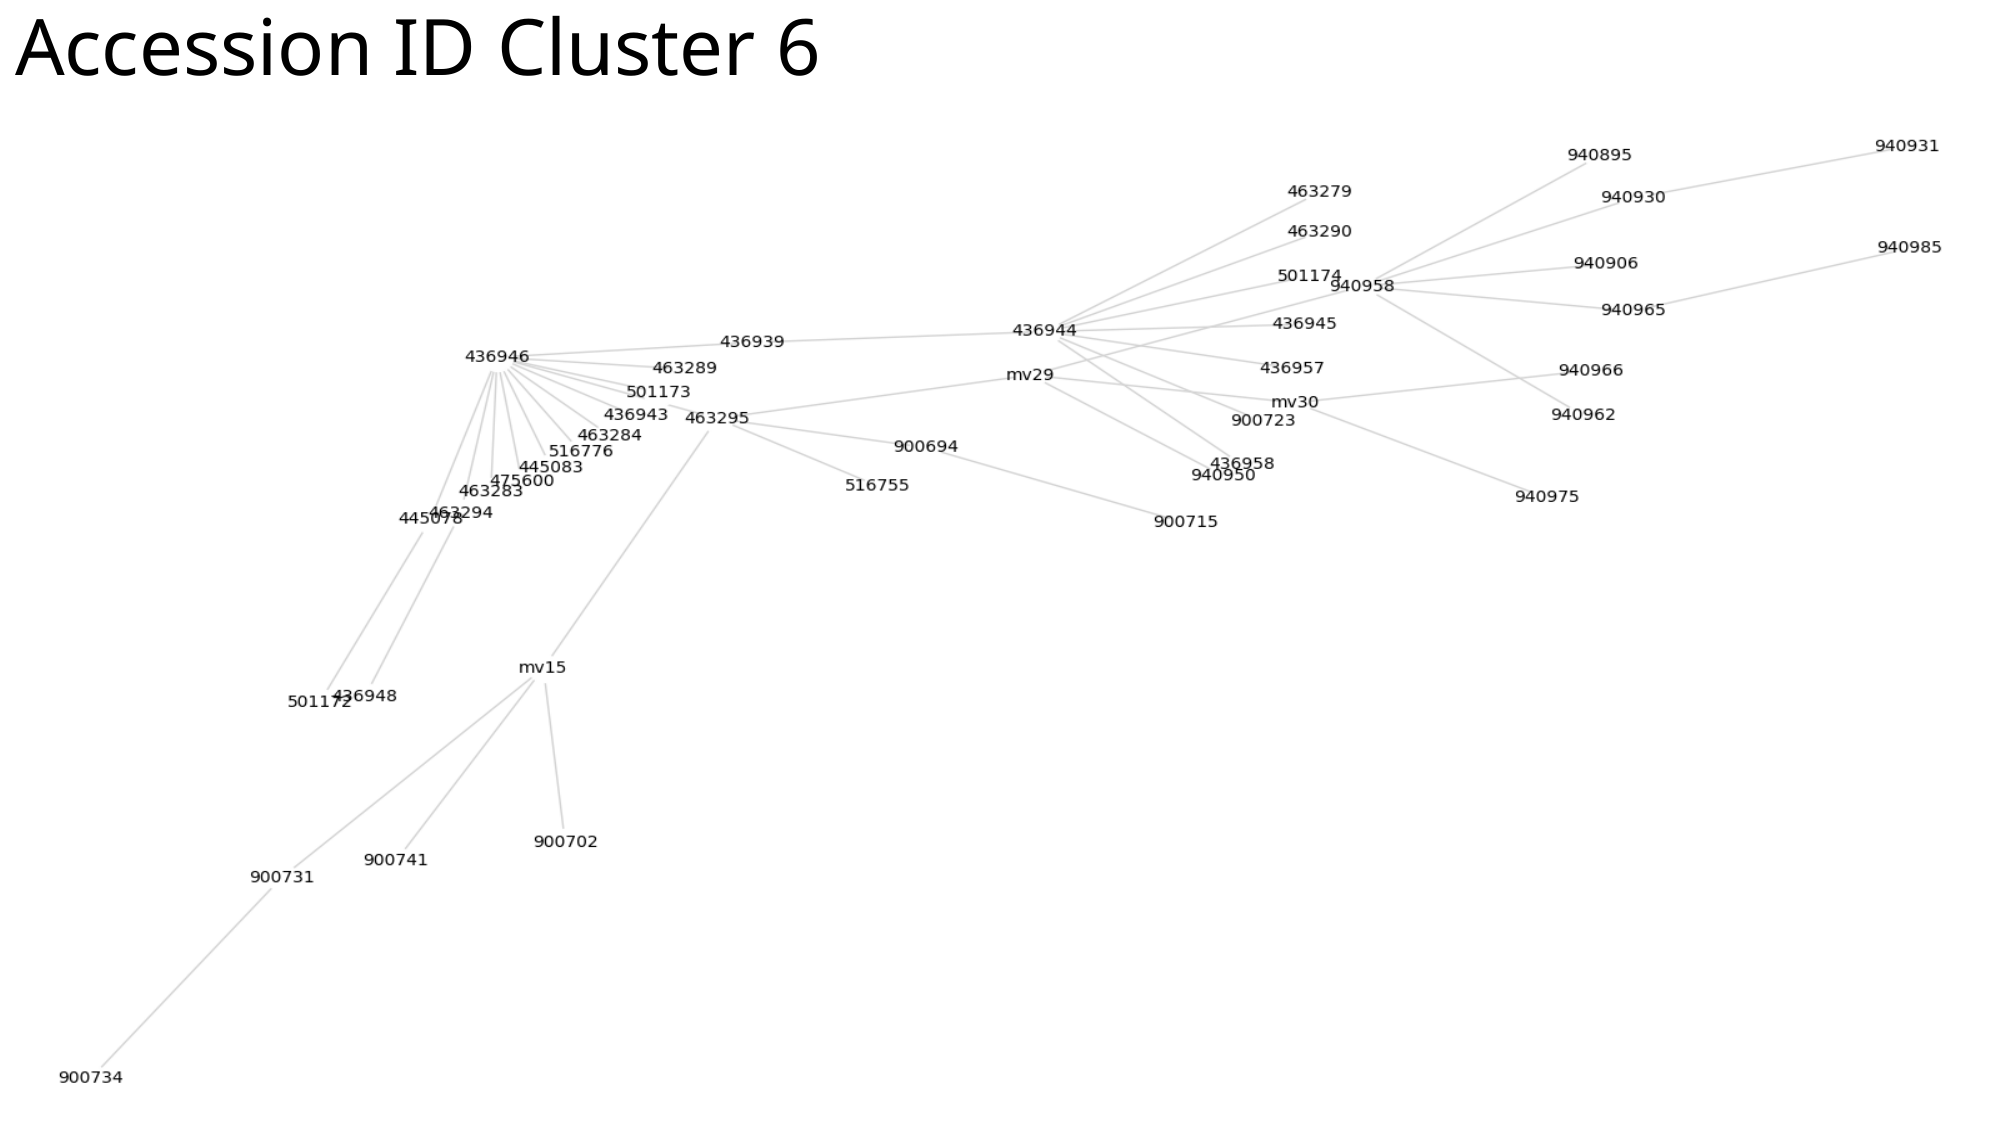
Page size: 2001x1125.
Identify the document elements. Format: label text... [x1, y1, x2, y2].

picture [0, 100, 2000, 1125]
title Accession ID Cluster 6 [0, 0, 1725, 100]
